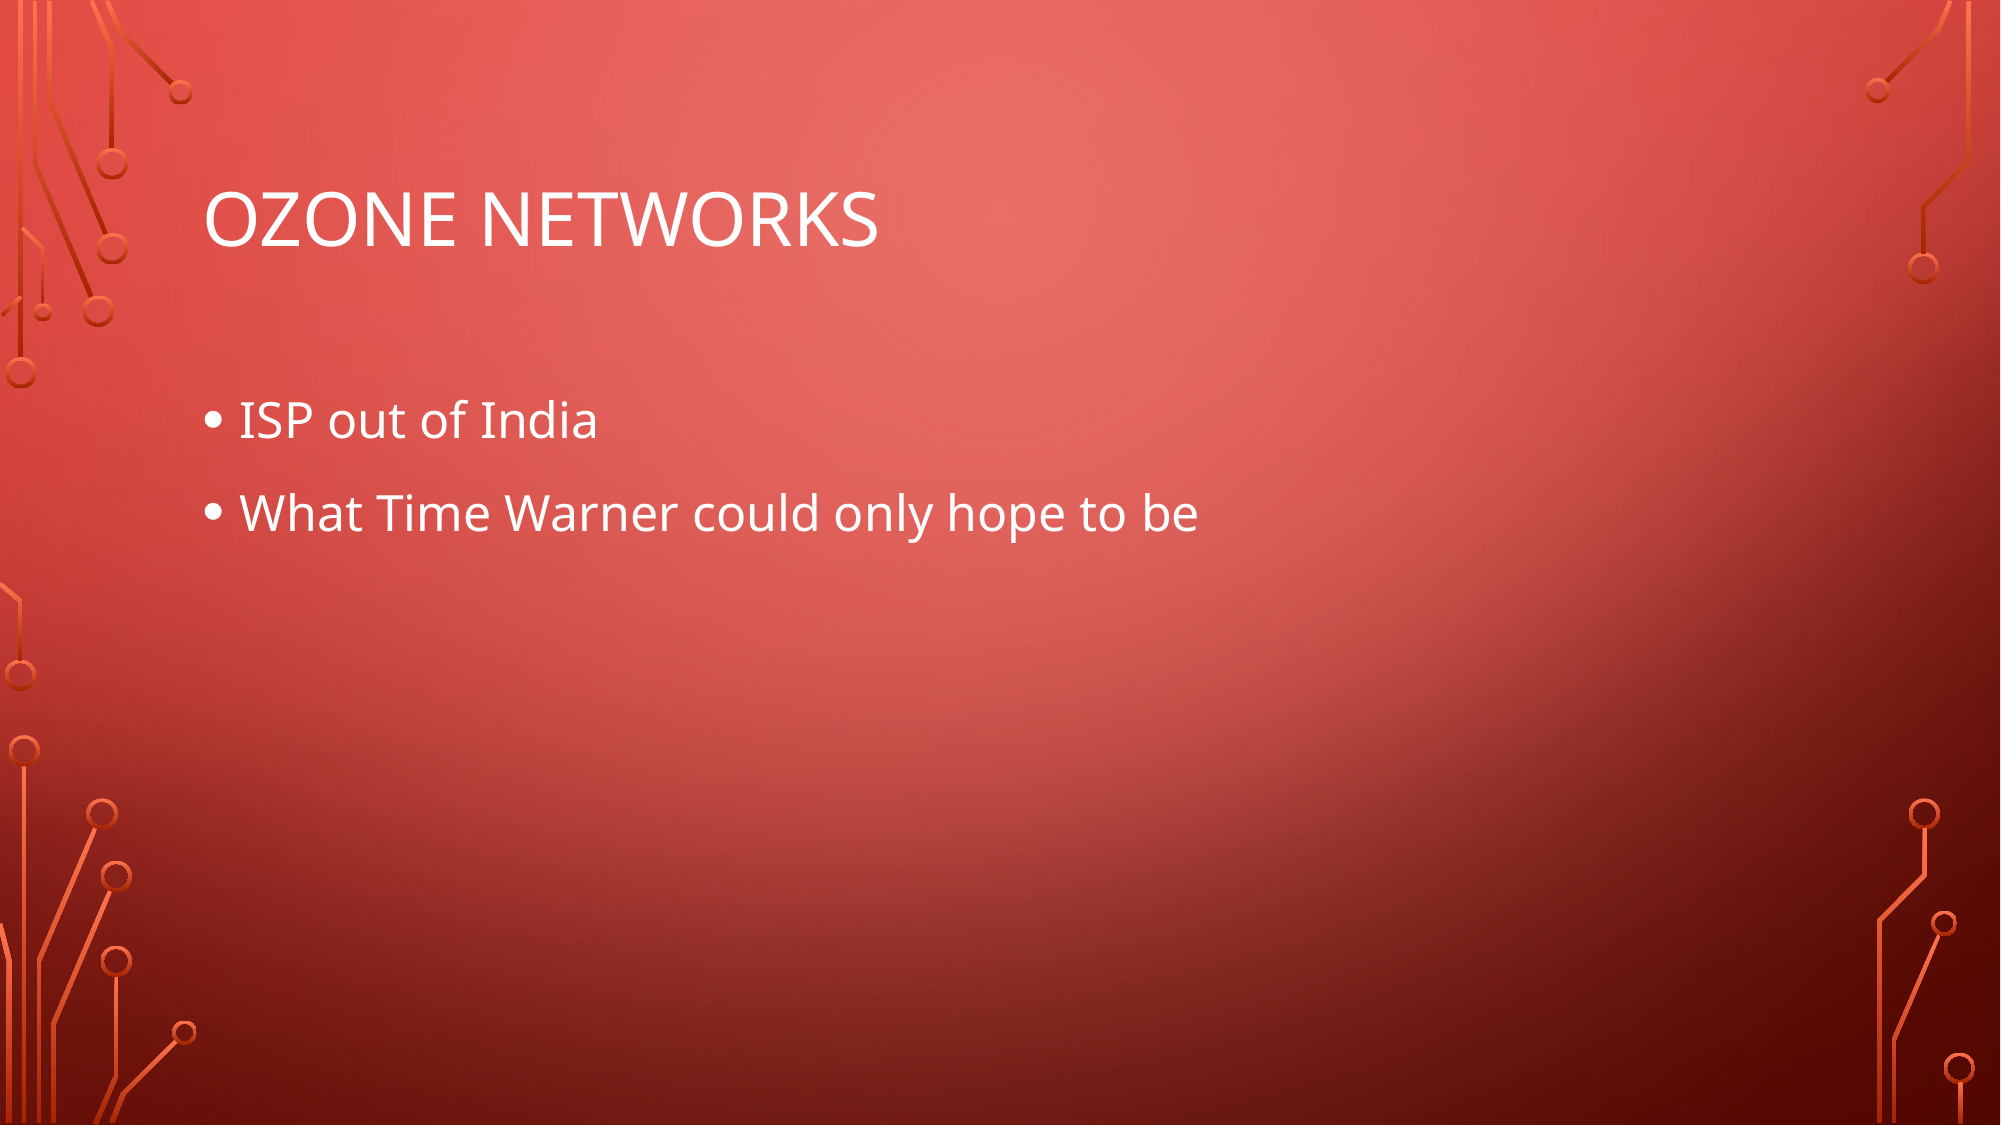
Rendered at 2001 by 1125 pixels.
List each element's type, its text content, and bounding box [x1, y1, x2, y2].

list ISP out of India What Time Warner could only hope to be [187, 369, 1813, 950]
title OZONE NETWORKS [187, 101, 1813, 344]
